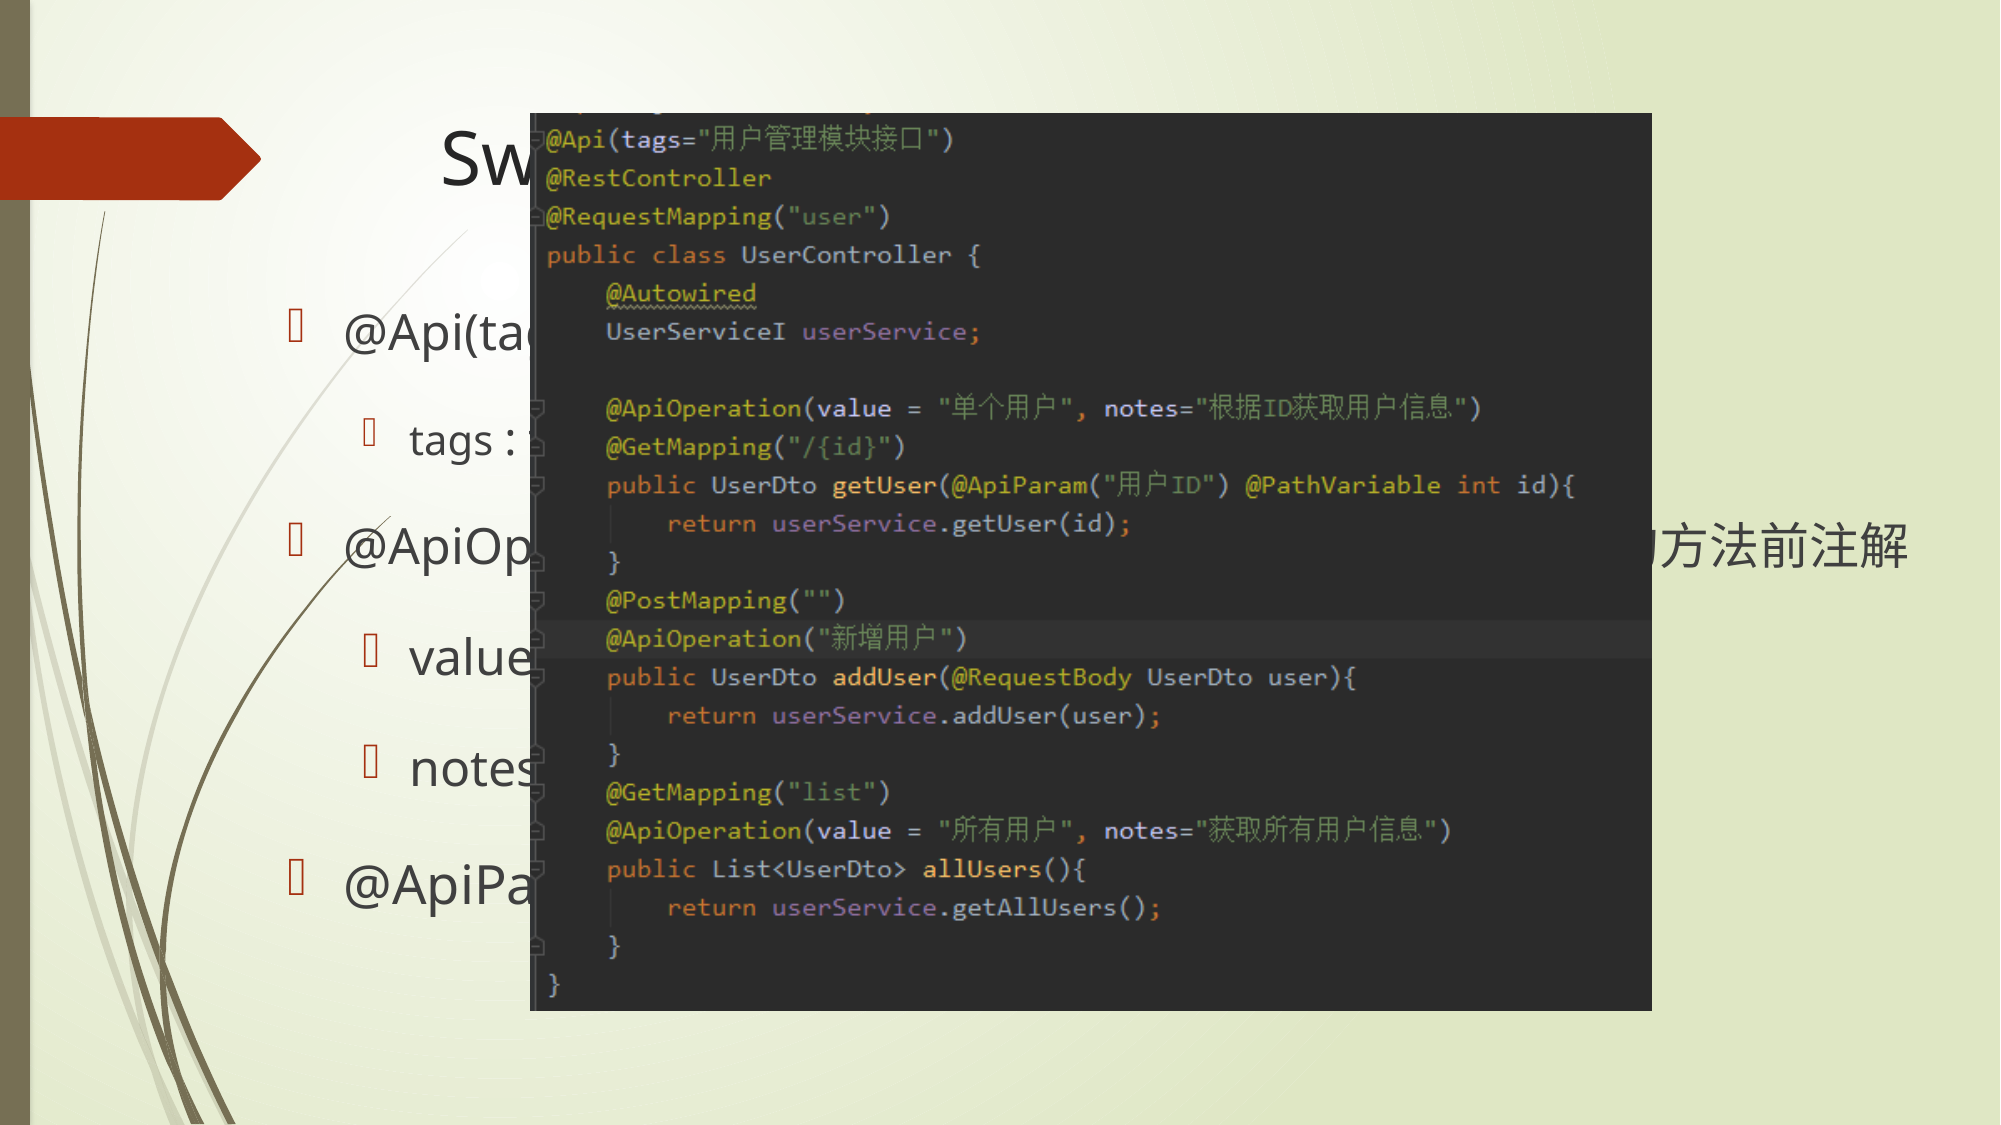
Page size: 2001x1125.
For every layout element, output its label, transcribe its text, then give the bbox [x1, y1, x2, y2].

picture [530, 113, 1652, 1012]
list @Api(tags=“”)：在controller类上注解， tags :说明该接口模块名称 @ApiOperation(value=“”, notes=“”)：在controller类中的方法前注解 value：接口方法名称 notes：接口方法说明 @ApiParam(“”)：在方法参数前注解，说明该参数含义 [272, 263, 1962, 1125]
title Swagger注解 [425, 102, 1888, 263]
